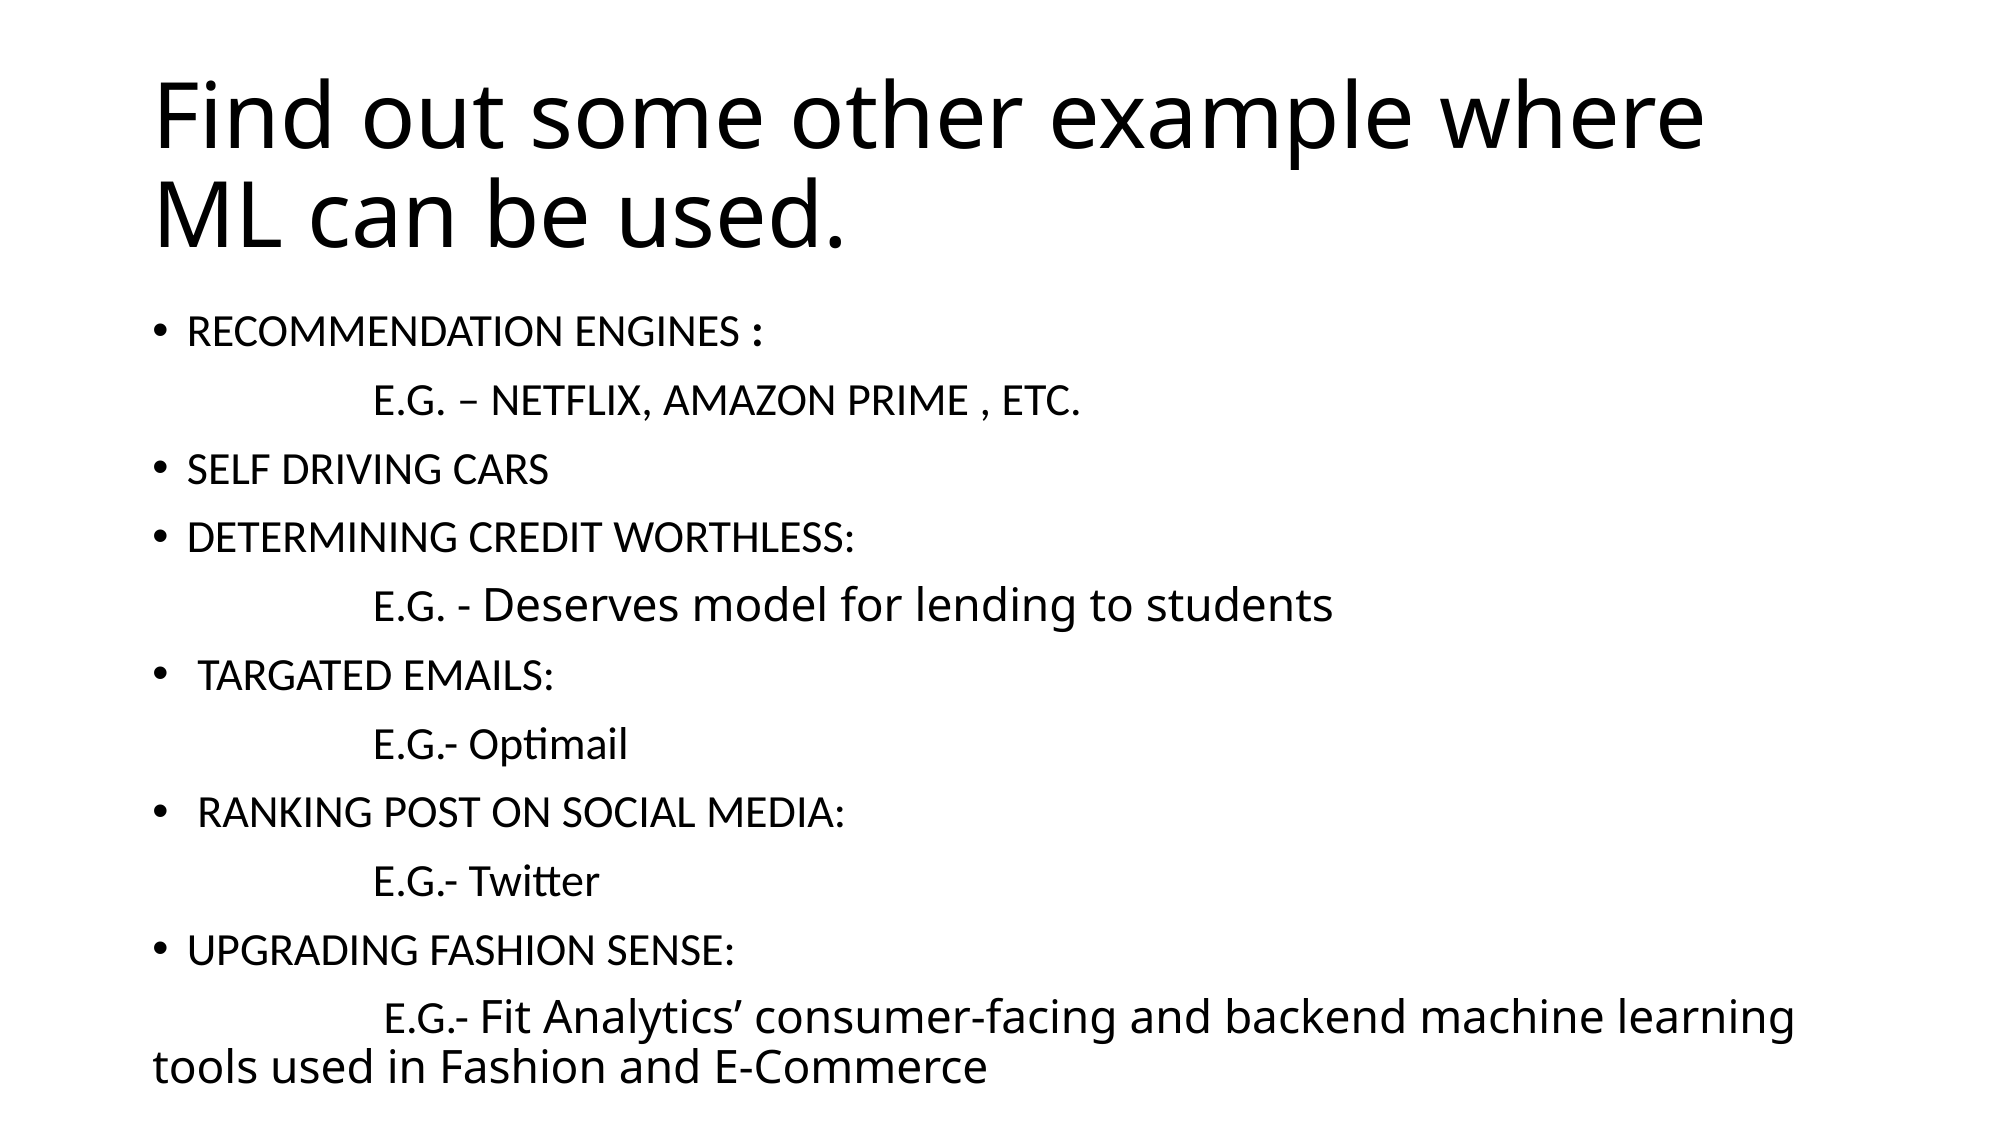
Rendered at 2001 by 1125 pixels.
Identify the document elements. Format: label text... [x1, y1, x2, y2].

title Find out some other example where ML can be used. [137, 59, 1863, 278]
list RECOMMENDATION ENGINES : e.g. – Netflix, Amazon Prime , Etc. Self Driving cars Determining credit worthless: E.G. - Deserves model for lending to students TARGATED EMAILS: E.G.- Optimail RANKING POST ON SOCIAL MEDIA: E.G.- Twitter UPGRADING FASHION SENSE: E.G.- Fit Analytics’ consumer-facing and backend machine learning tools used in Fashion and E-Commerce [137, 299, 1863, 1107]
